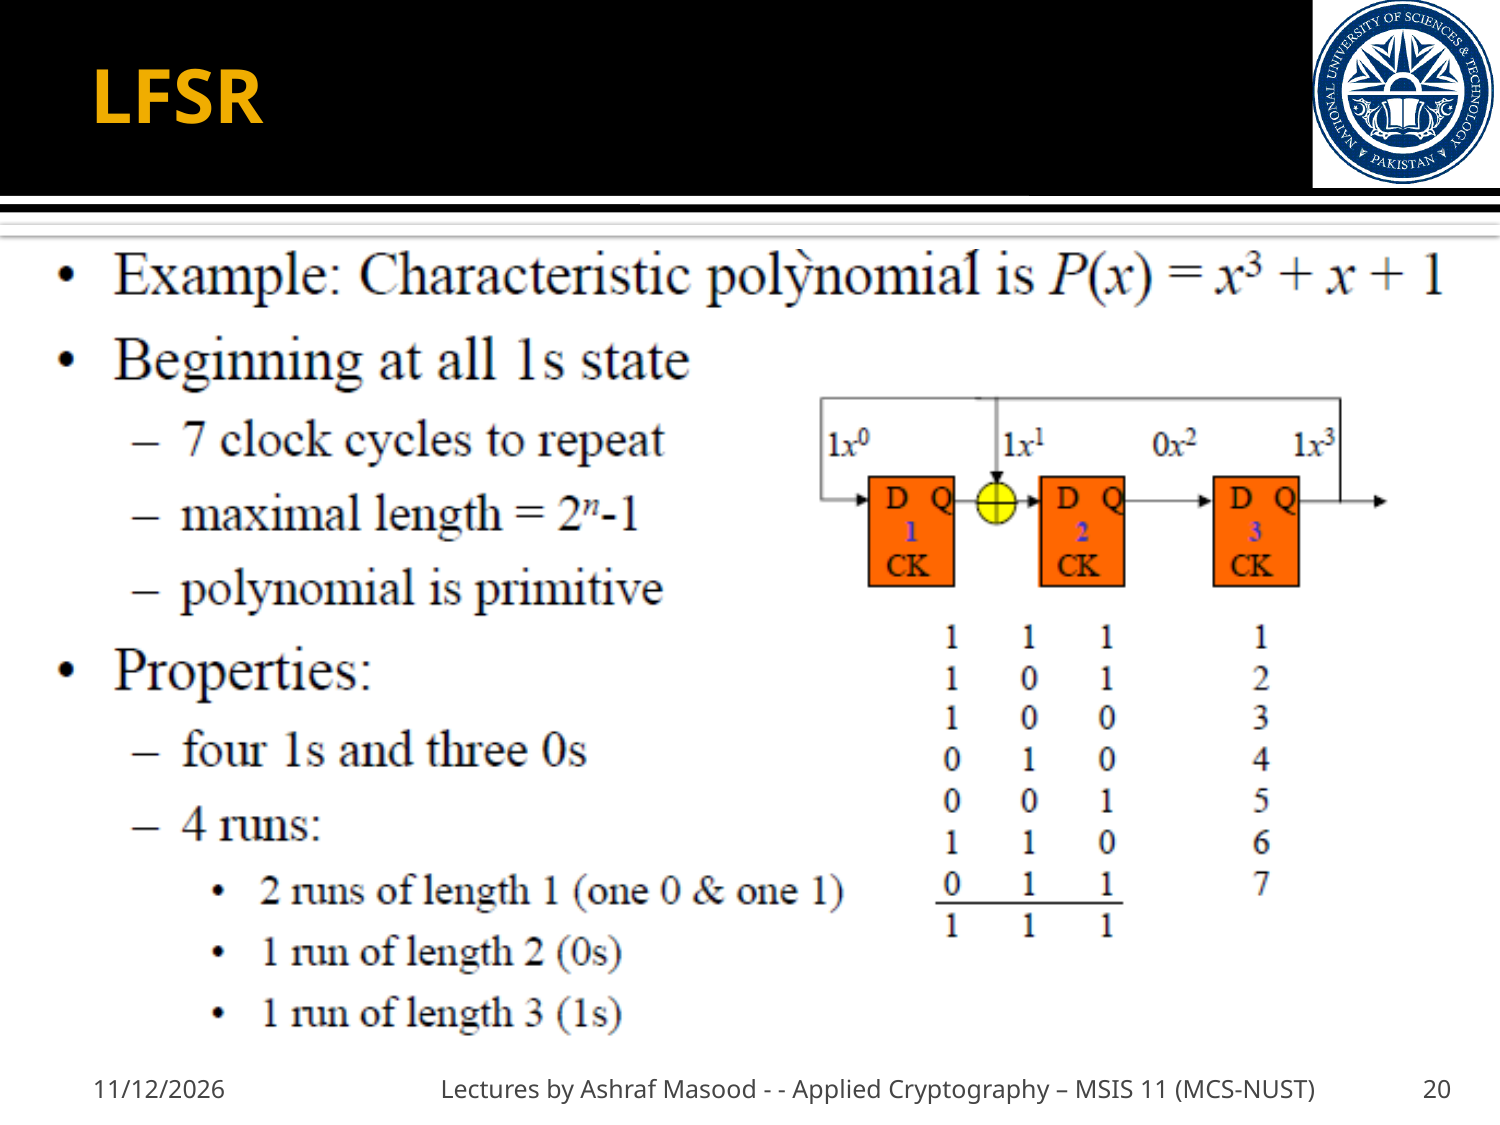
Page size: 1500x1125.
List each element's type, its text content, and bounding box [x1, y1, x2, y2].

title LFSR [75, 12, 1313, 175]
picture [1312, 0, 1500, 188]
picture [49, 249, 1462, 1049]
footer Lectures by Ashraf Masood - - Applied Cryptography – MSIS 11 (MCS-NUST) [433, 1062, 1337, 1108]
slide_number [75, 1062, 425, 1108]
slide_number 20 [1345, 1062, 1467, 1108]
